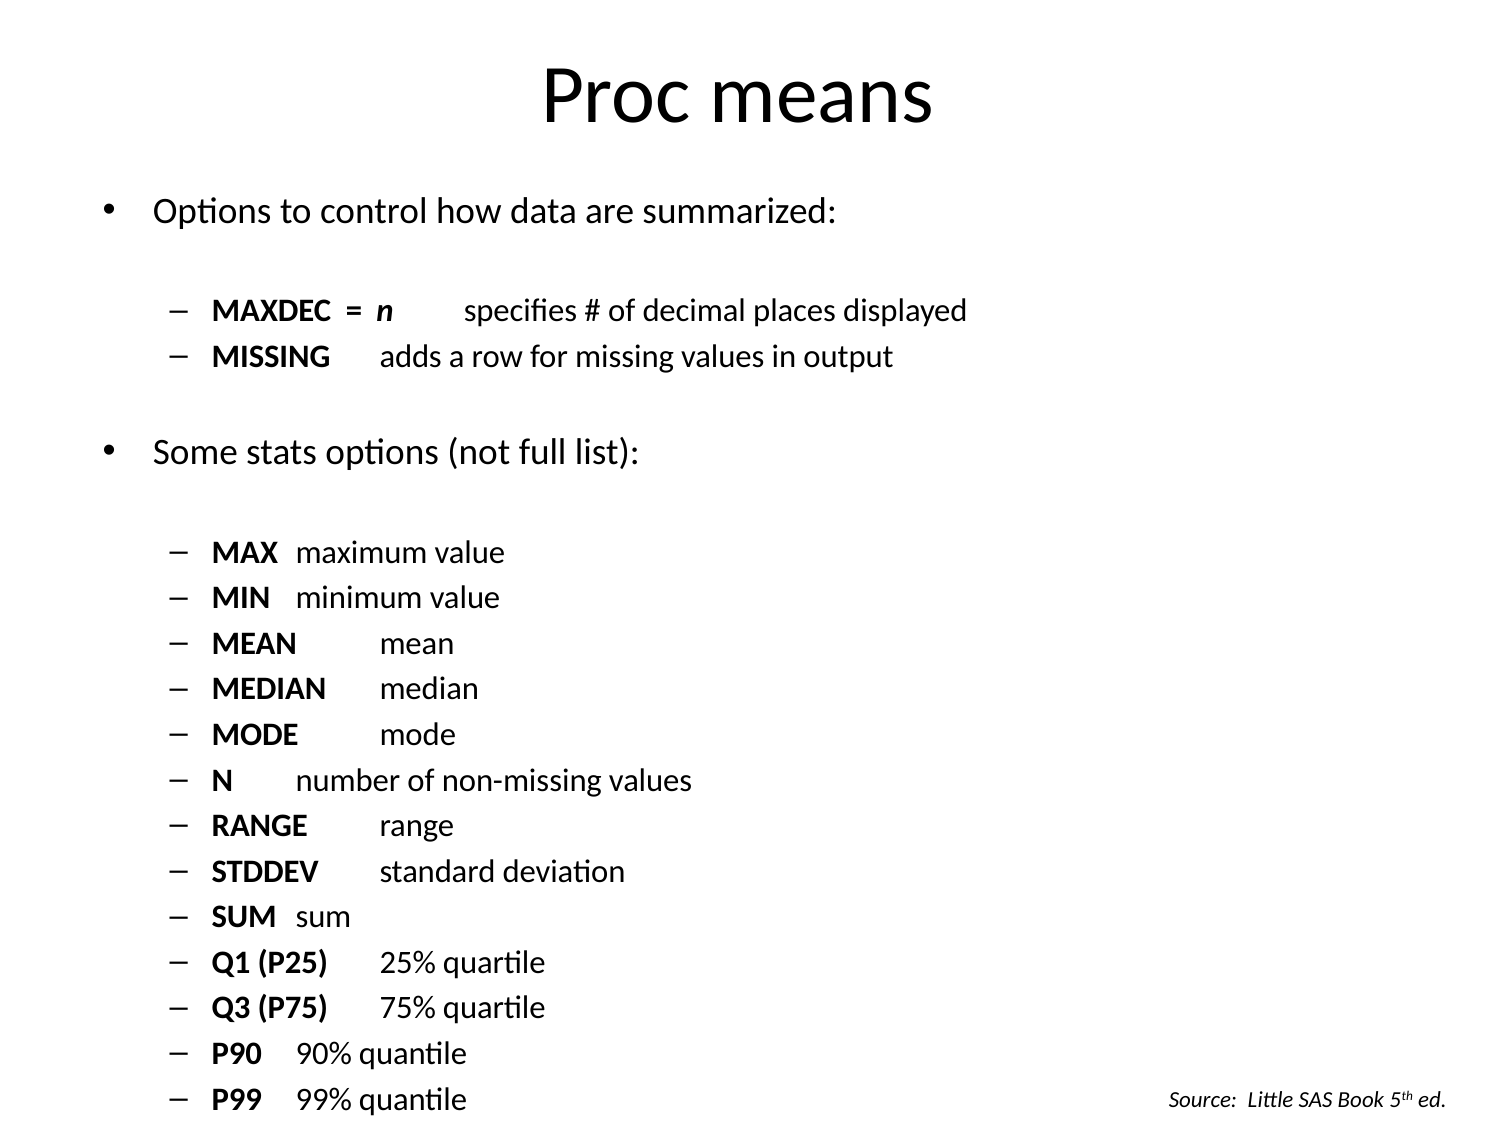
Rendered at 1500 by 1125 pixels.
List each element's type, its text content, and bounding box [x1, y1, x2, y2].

list Options to control how data are summarized: MAXDEC = n specifies # of decimal places displayed MISSING adds a row for missing values in output Some stats options (not full list): MAX maximum value MIN minimum value MEAN mean MEDIAN median MODE mode N number of non-missing values RANGE range STDDEV standard deviation SUM sum Q1 (P25) 25% quartile Q3 (P75) 75% quartile P90 90% quantile P99 99% quantile [87, 178, 1438, 1125]
title Proc means [62, 0, 1413, 183]
text_box Source: Little SAS Book 5th ed. [1153, 1076, 1462, 1119]
